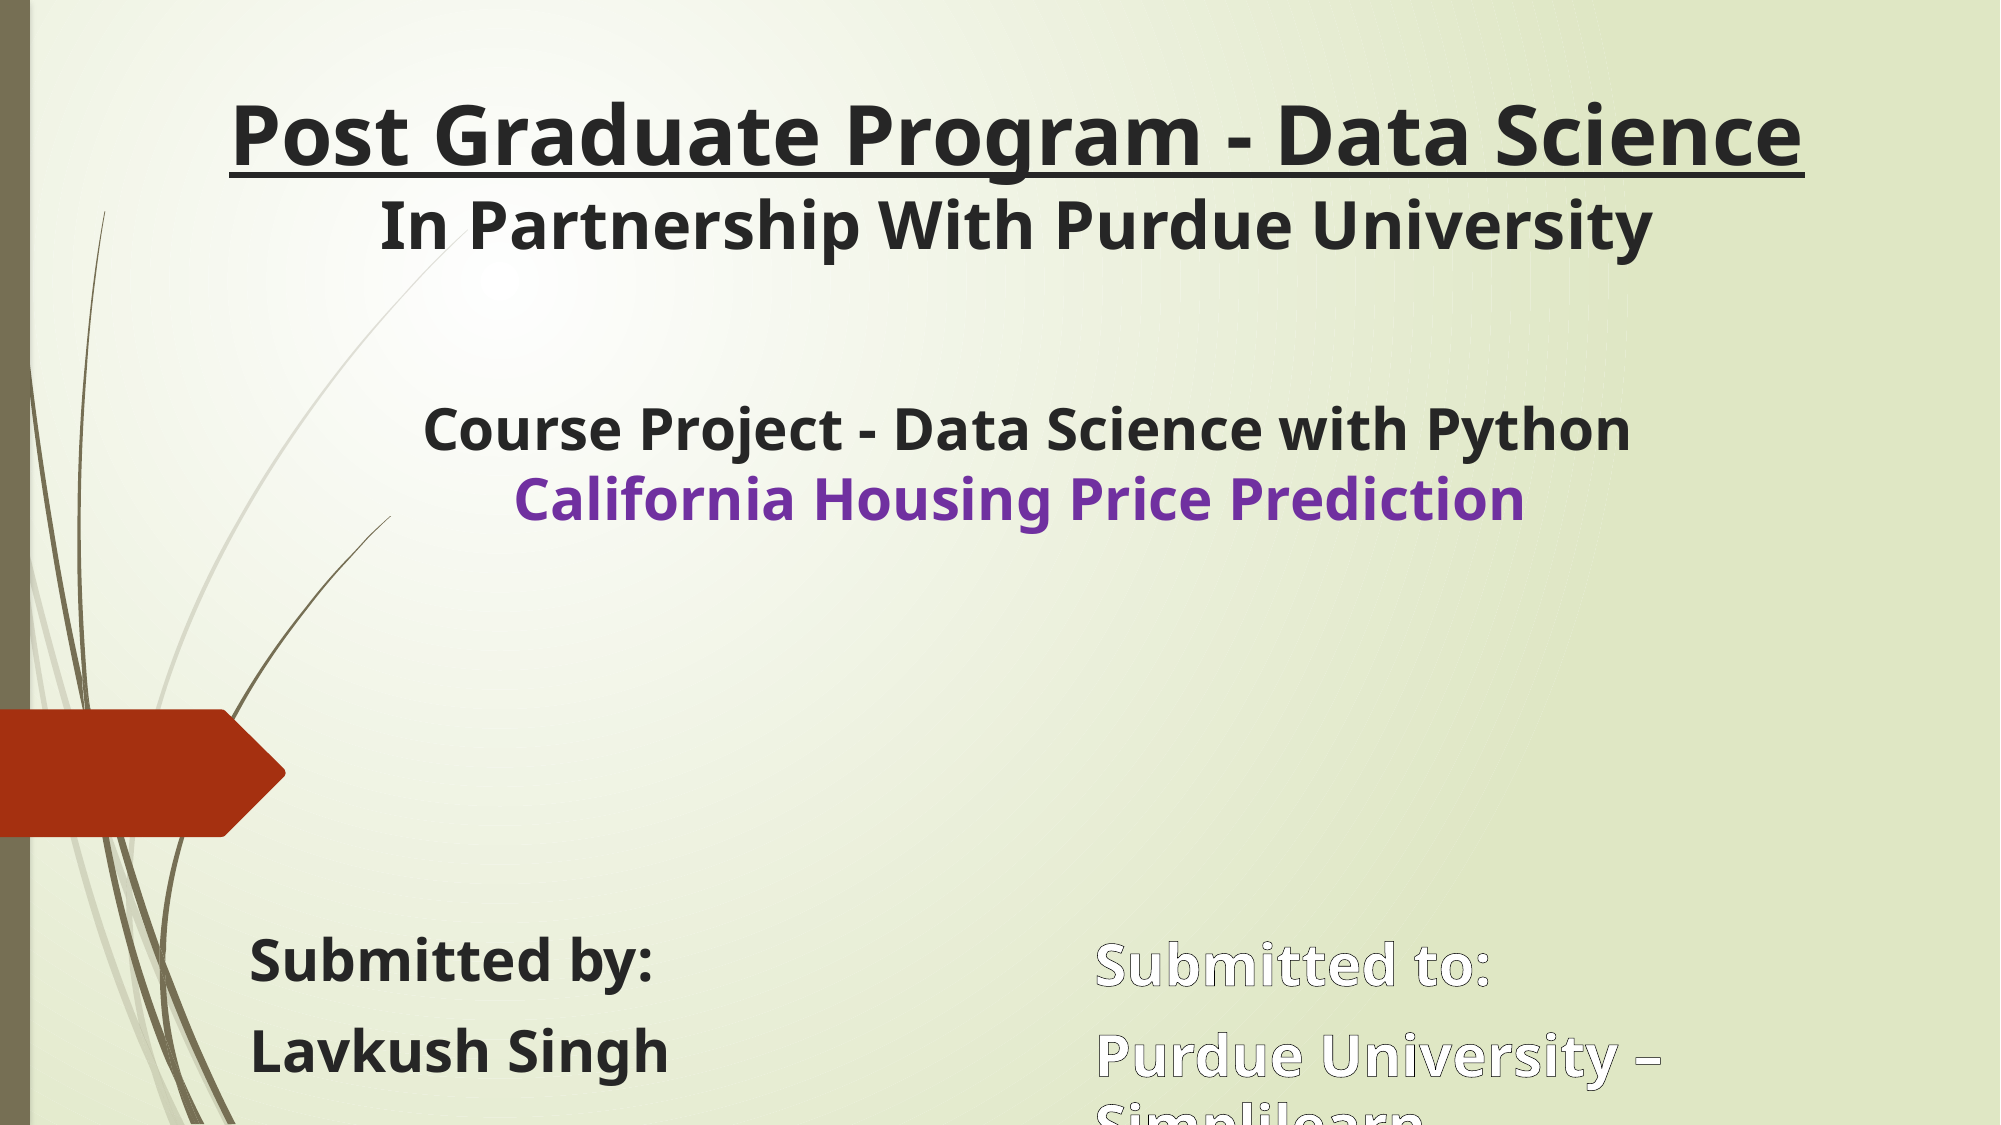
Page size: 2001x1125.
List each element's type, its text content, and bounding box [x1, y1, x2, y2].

text_box Course Project - Data Science with Python California Housing Price Prediction [44, 274, 2000, 540]
title Post Graduate Program - Data Science In Partnership With Purdue University [34, 0, 2000, 270]
subtitle Submitted by: Lavkush Singh [234, 915, 1145, 1125]
text_box Submitted to: Purdue University – Simplilearn [1079, 920, 1990, 1125]
